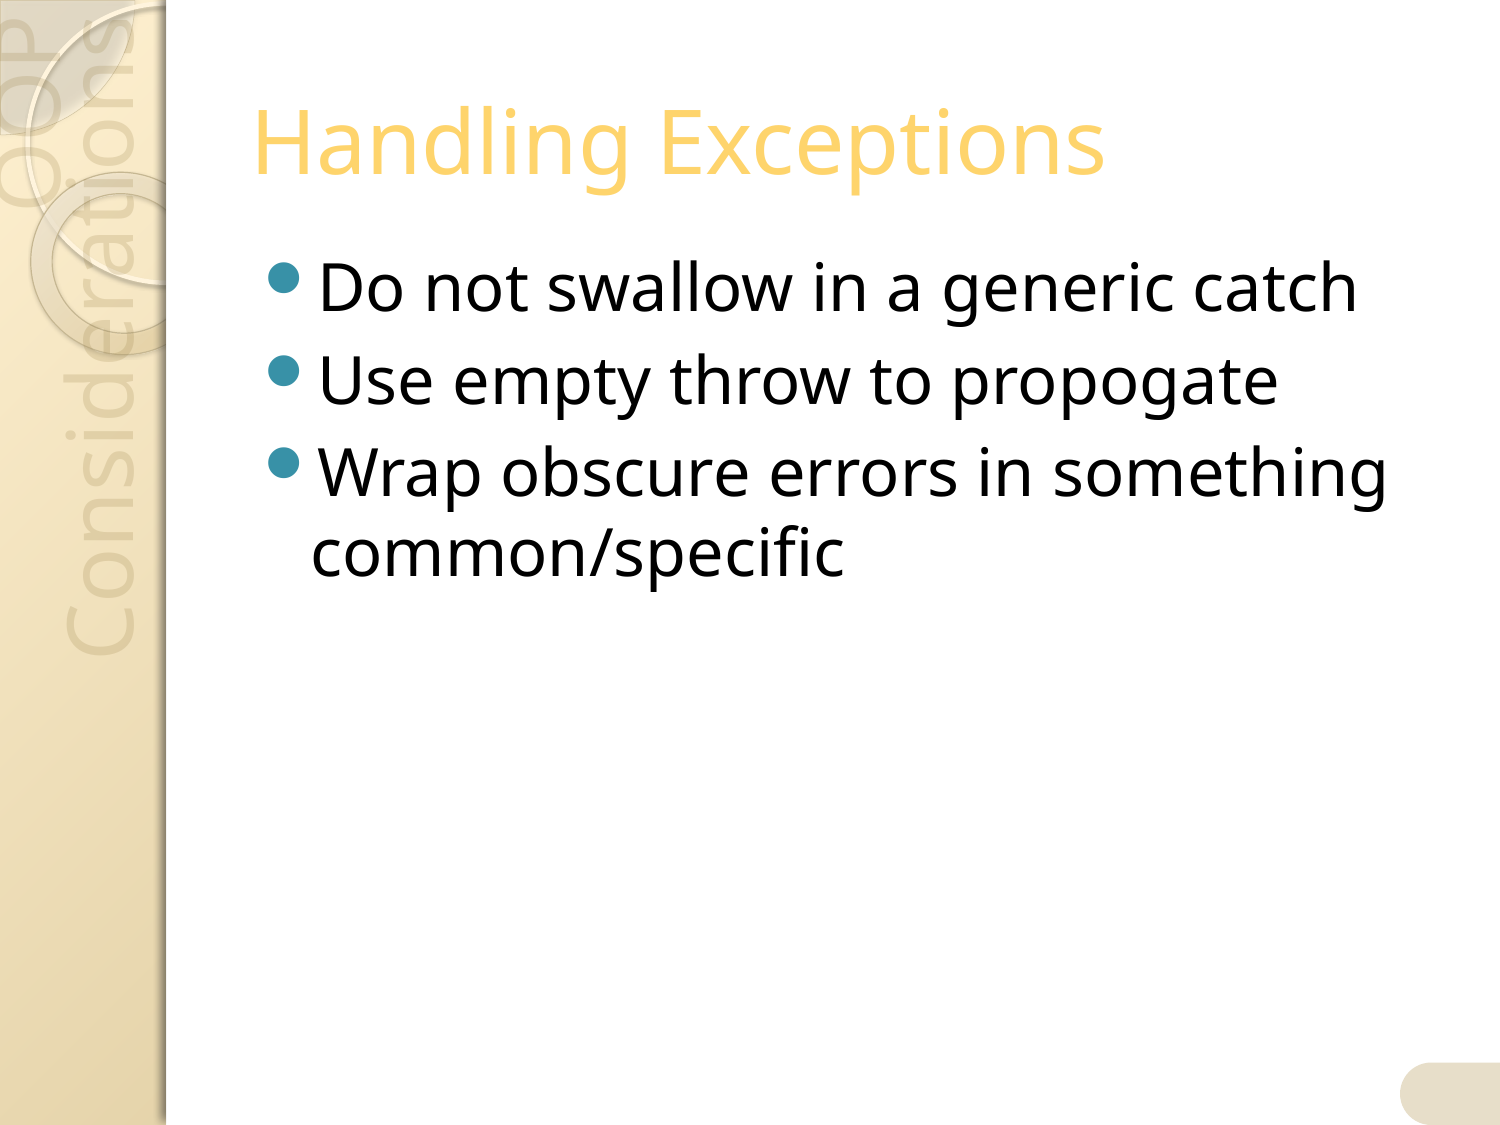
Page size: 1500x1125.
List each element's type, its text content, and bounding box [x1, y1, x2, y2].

title Handling Exceptions [235, 45, 1466, 233]
list Do not swallow in a generic catch Use empty throw to propogate Wrap obscure errors in something common/specific [235, 237, 1466, 1026]
